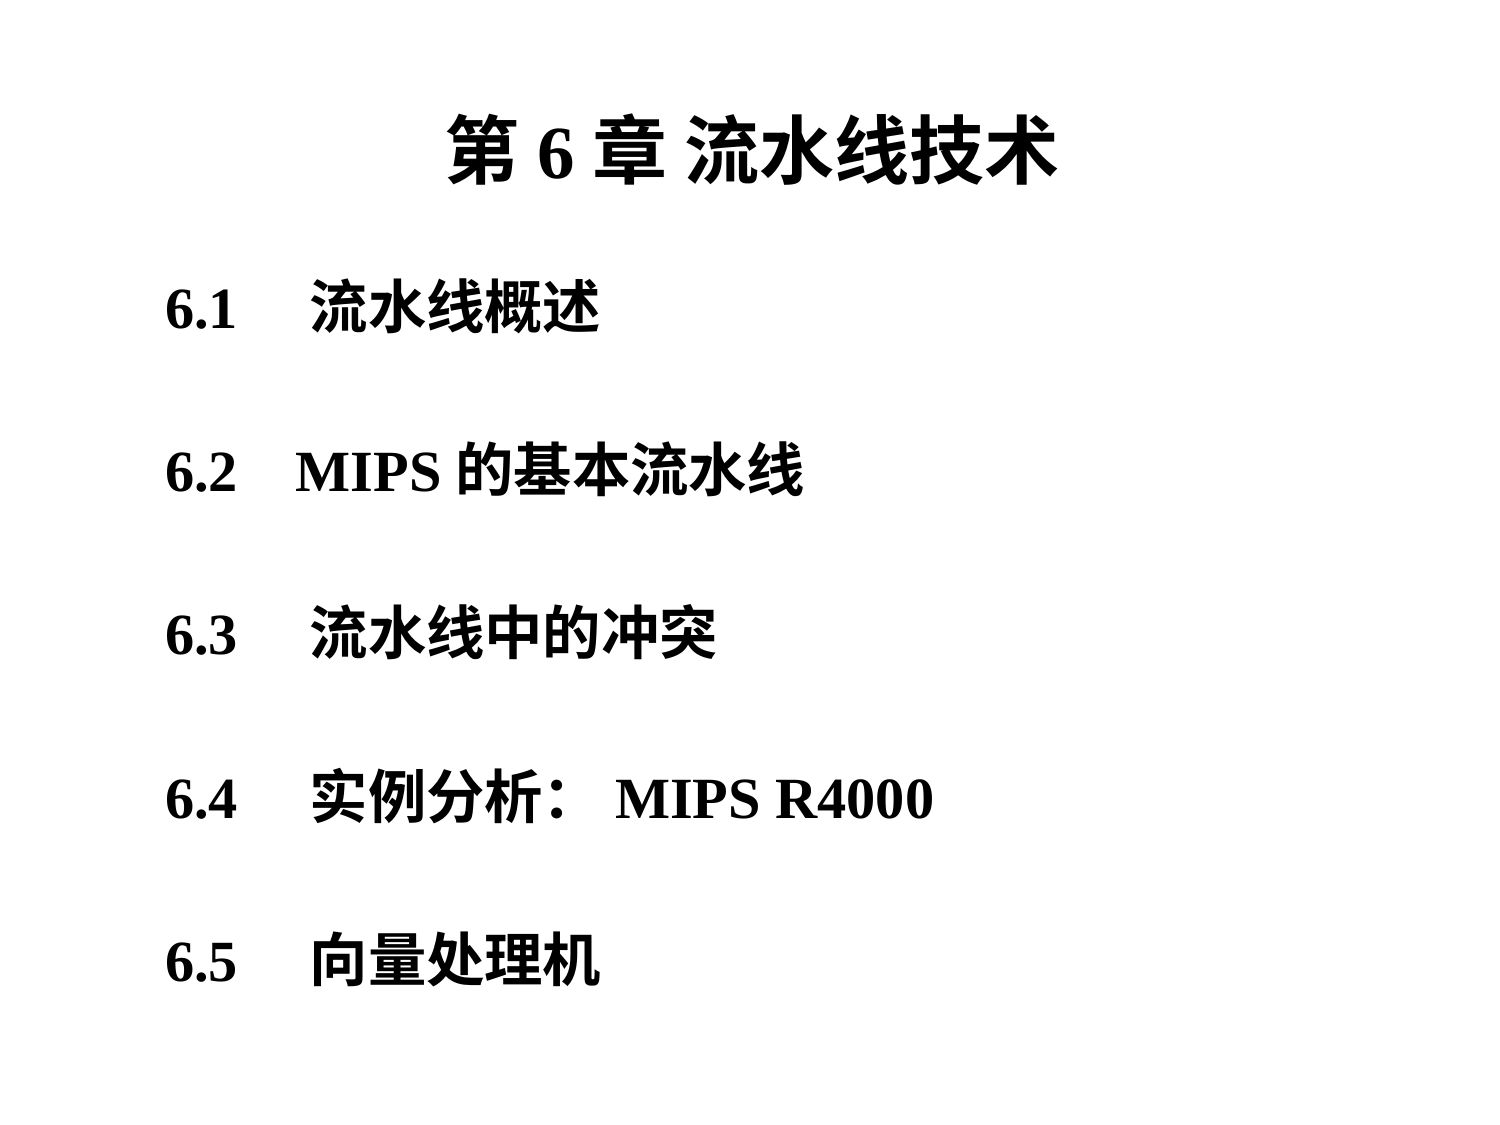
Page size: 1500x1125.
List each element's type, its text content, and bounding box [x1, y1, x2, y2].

list 6.1 流水线概述 6.2 MIPS的基本流水线 6.3 流水线中的冲突 6.4 实例分析：MIPS R4000 6.5 向量处理机 [75, 262, 1425, 1005]
title 第6章 流水线技术 [76, 54, 1427, 243]
